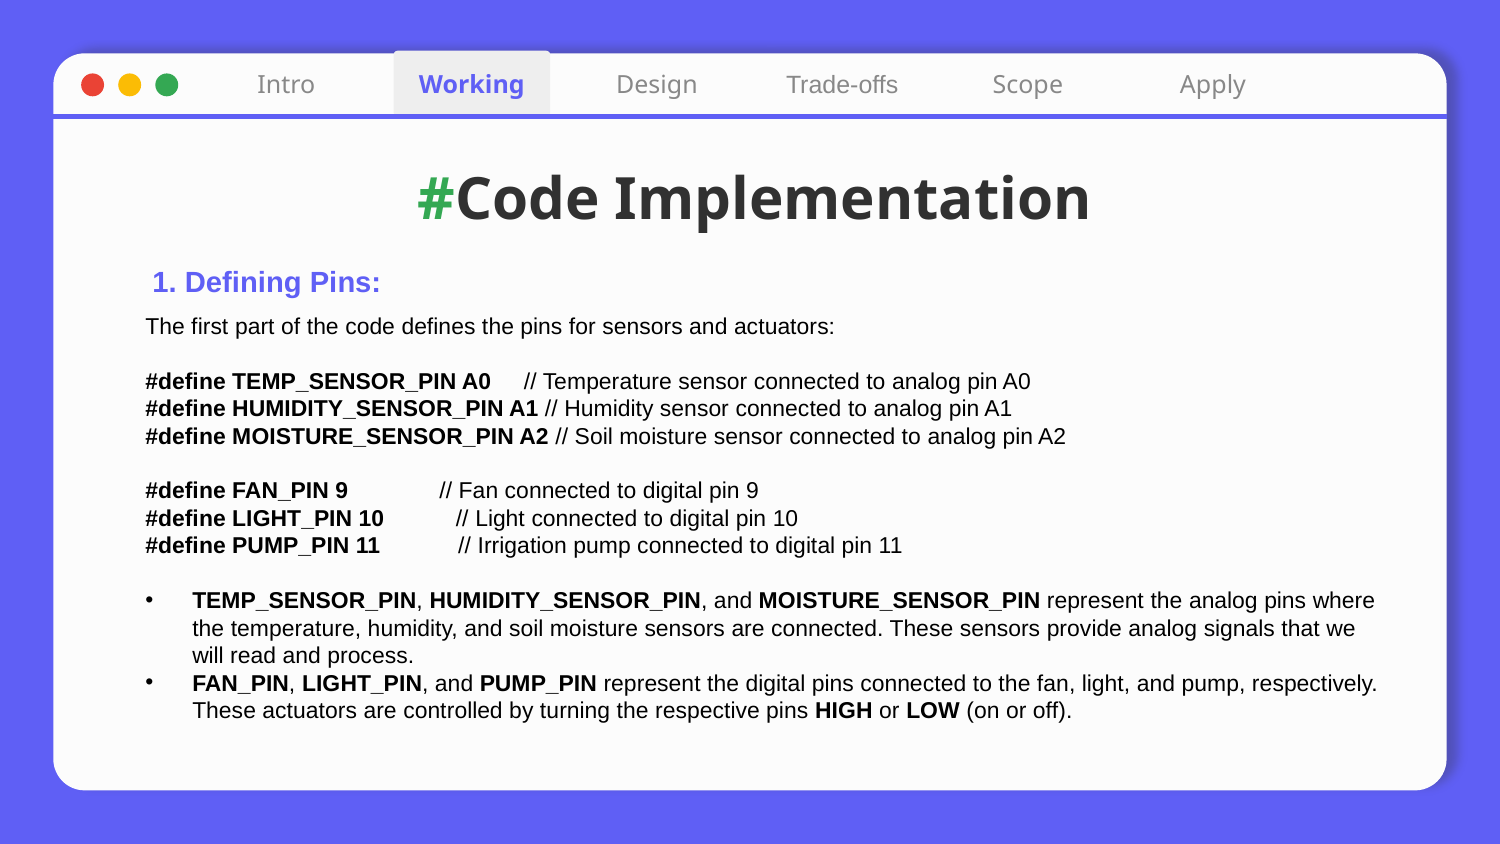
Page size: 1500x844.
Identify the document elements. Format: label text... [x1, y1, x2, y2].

text_box Design [578, 50, 736, 115]
text_box Apply [1134, 50, 1292, 115]
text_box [80, 73, 179, 97]
title #Code Implementation [121, 159, 1388, 257]
text_box 1. Defining Pins: [137, 255, 550, 306]
text_box Intro [208, 50, 365, 115]
text_box The first part of the code defines the pins for sensors and actuators: #define TEMP_SENSOR_PIN A0 // Temperature sensor connected to analog pin A0 #define HUMIDITY_SENSOR_PIN A1 // Humidity sensor connected to analog pin A1 #define MOISTURE_SENSOR_PIN A2 // Soil moisture sensor connected to analog pin A2 #define FAN_PIN 9 // Fan connected to digital pin 9 #define LIGHT_PIN 10 // Light connected to digital pin 10 #define PUMP_PIN 11 // Irrigation pump connected to digital pin 11 TEMP_SENSOR_PIN, HUMIDITY_SENSOR_PIN, and MOISTURE_SENSOR_PIN represent the analog pins where the temperature, humidity, and soil moisture sensors are connected. These sensors provide analog signals that we will read and process. FAN_PIN, LIGHT_PIN, and PUMP_PIN represent the digital pins connected to the fan, light, and pump, respectively. These actuators are controlled by turning the respective pins HIGH or LOW (on or off). [130, 303, 1399, 759]
text_box Working [393, 50, 551, 114]
text_box Scope [949, 50, 1107, 115]
text_box Trade-offs [764, 50, 921, 115]
